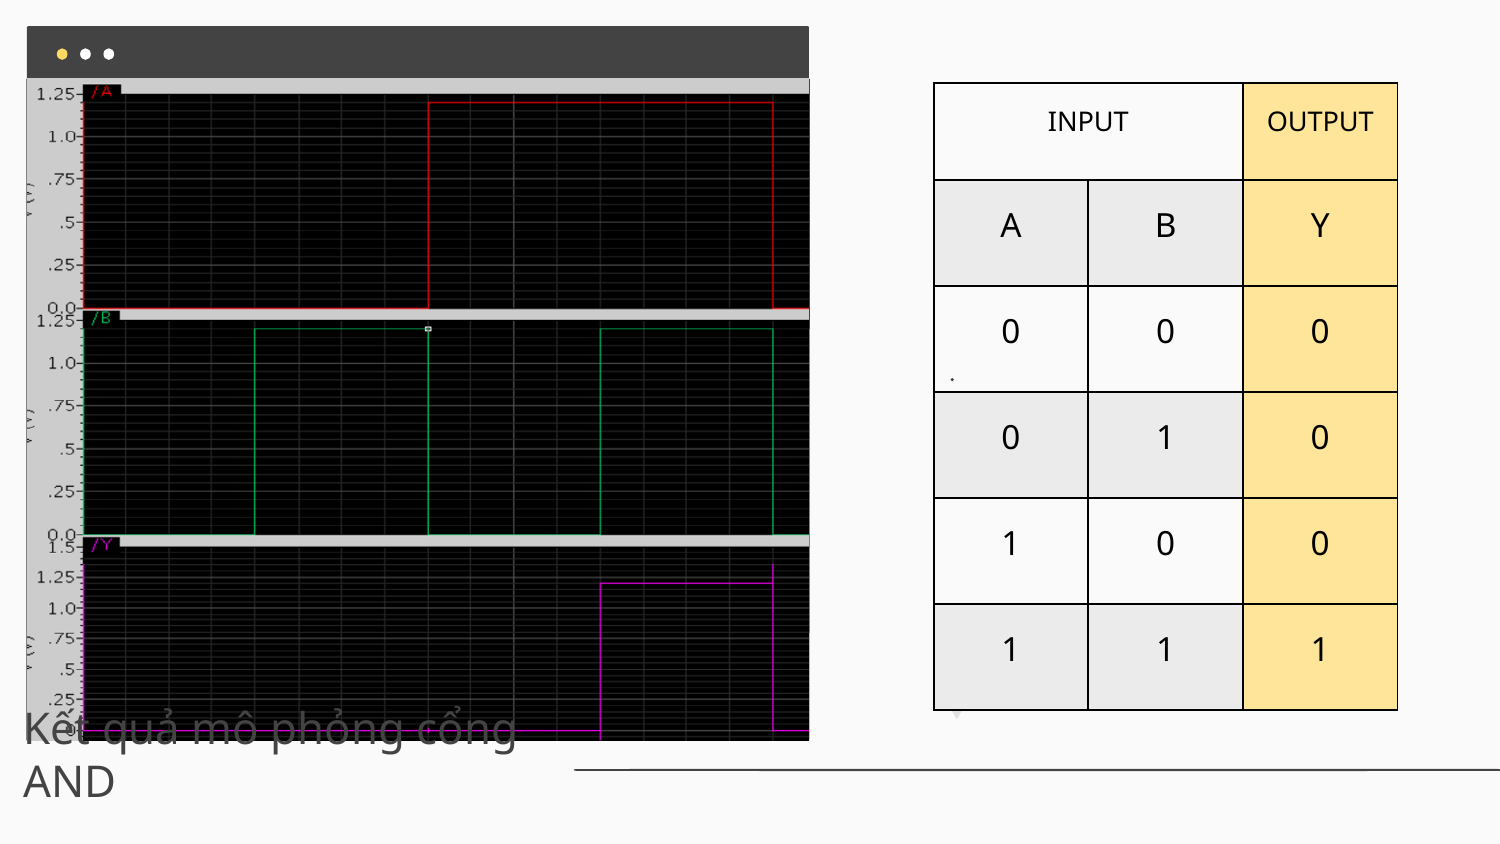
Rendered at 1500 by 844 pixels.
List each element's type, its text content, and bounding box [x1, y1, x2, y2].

table_cell 0 [1089, 287, 1242, 391]
table_cell 0 [935, 393, 1087, 497]
table_cell 1 [935, 499, 1087, 603]
table_cell 1 [935, 605, 1087, 709]
table_cell 0 [1244, 393, 1397, 497]
table_cell 1 [1244, 605, 1397, 709]
table_cell 0 [1244, 287, 1397, 391]
title Kết quả mô phỏng cổng AND [8, 757, 563, 821]
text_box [26, 25, 810, 78]
table_cell 0 [935, 287, 1087, 391]
table_cell 0 [1244, 499, 1397, 603]
table_header OUTPUT [1244, 84, 1397, 179]
table_cell A [935, 181, 1087, 285]
table_cell Y [1244, 181, 1397, 285]
table_cell 0 [1089, 499, 1242, 603]
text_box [945, 651, 980, 720]
table_cell 1 [1089, 393, 1242, 497]
table_header INPUT [935, 84, 1242, 179]
picture [26, 78, 818, 741]
table_cell B [1089, 181, 1242, 285]
table_cell 1 [1089, 605, 1242, 709]
